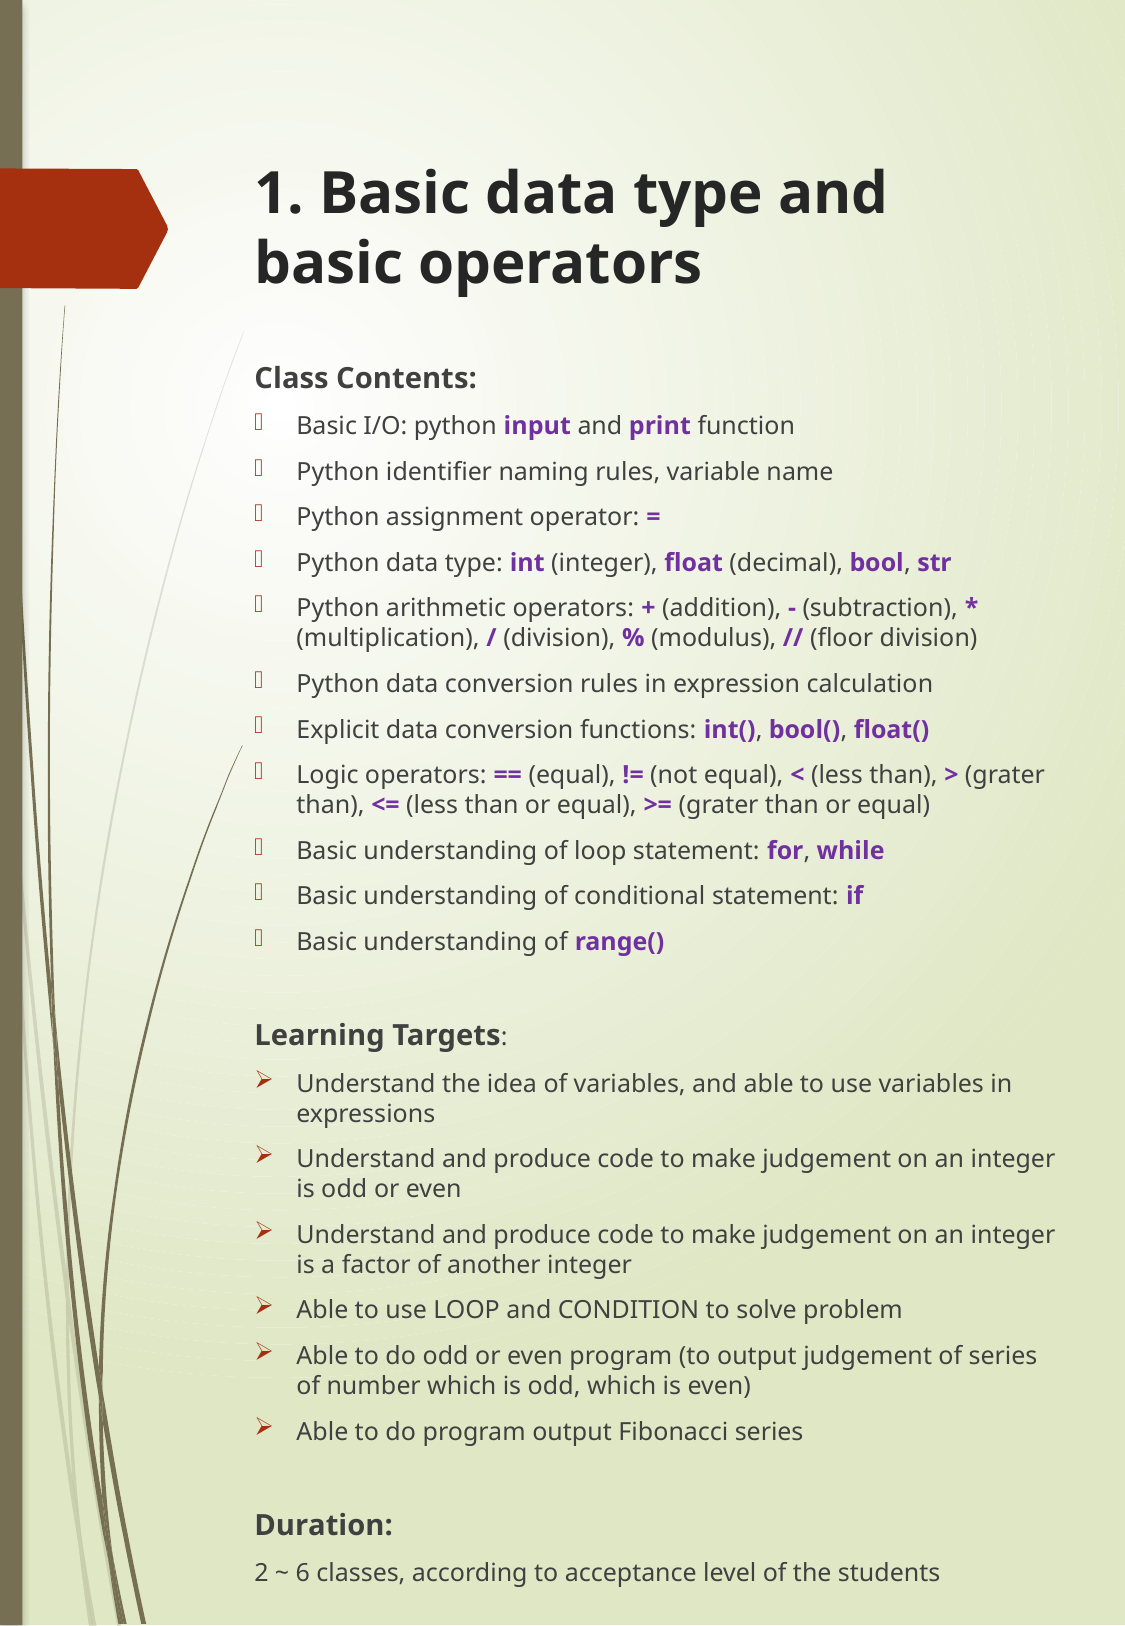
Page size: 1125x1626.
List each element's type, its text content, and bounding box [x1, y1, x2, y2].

title 1. Basic data type and basic operators [239, 147, 1050, 334]
list Class Contents: Basic I/O: python input and print function Python identifier naming rules, variable name Python assignment operator: = Python data type: int (integer), float (decimal), bool, str Python arithmetic operators: + (addition), - (subtraction), * (multiplication), / (division), % (modulus), // (floor division) Python data conversion rules in expression calculation Explicit data conversion functions: int(), bool(), float() Logic operators: == (equal), != (not equal), < (less than), > (grater than), <= (less than or equal), >= (grater than or equal) Basic understanding of loop statement: for, while Basic understanding of conditional statement: if Basic understanding of range() Learning Targets: Understand the idea of variables, and able to use variables in expressions Understand and produce code to make judgement on an integer is odd or even Understand and produce code to make judgement on an integer is a factor of another integer Able to use LOOP and CONDITION to solve problem Able to do odd or even program (to output judgement of series of number which is odd, which is even) Able to do program output Fibonacci series Duration: 2 ~ 6 classes, according to acceptance level of the students [239, 351, 1073, 1609]
